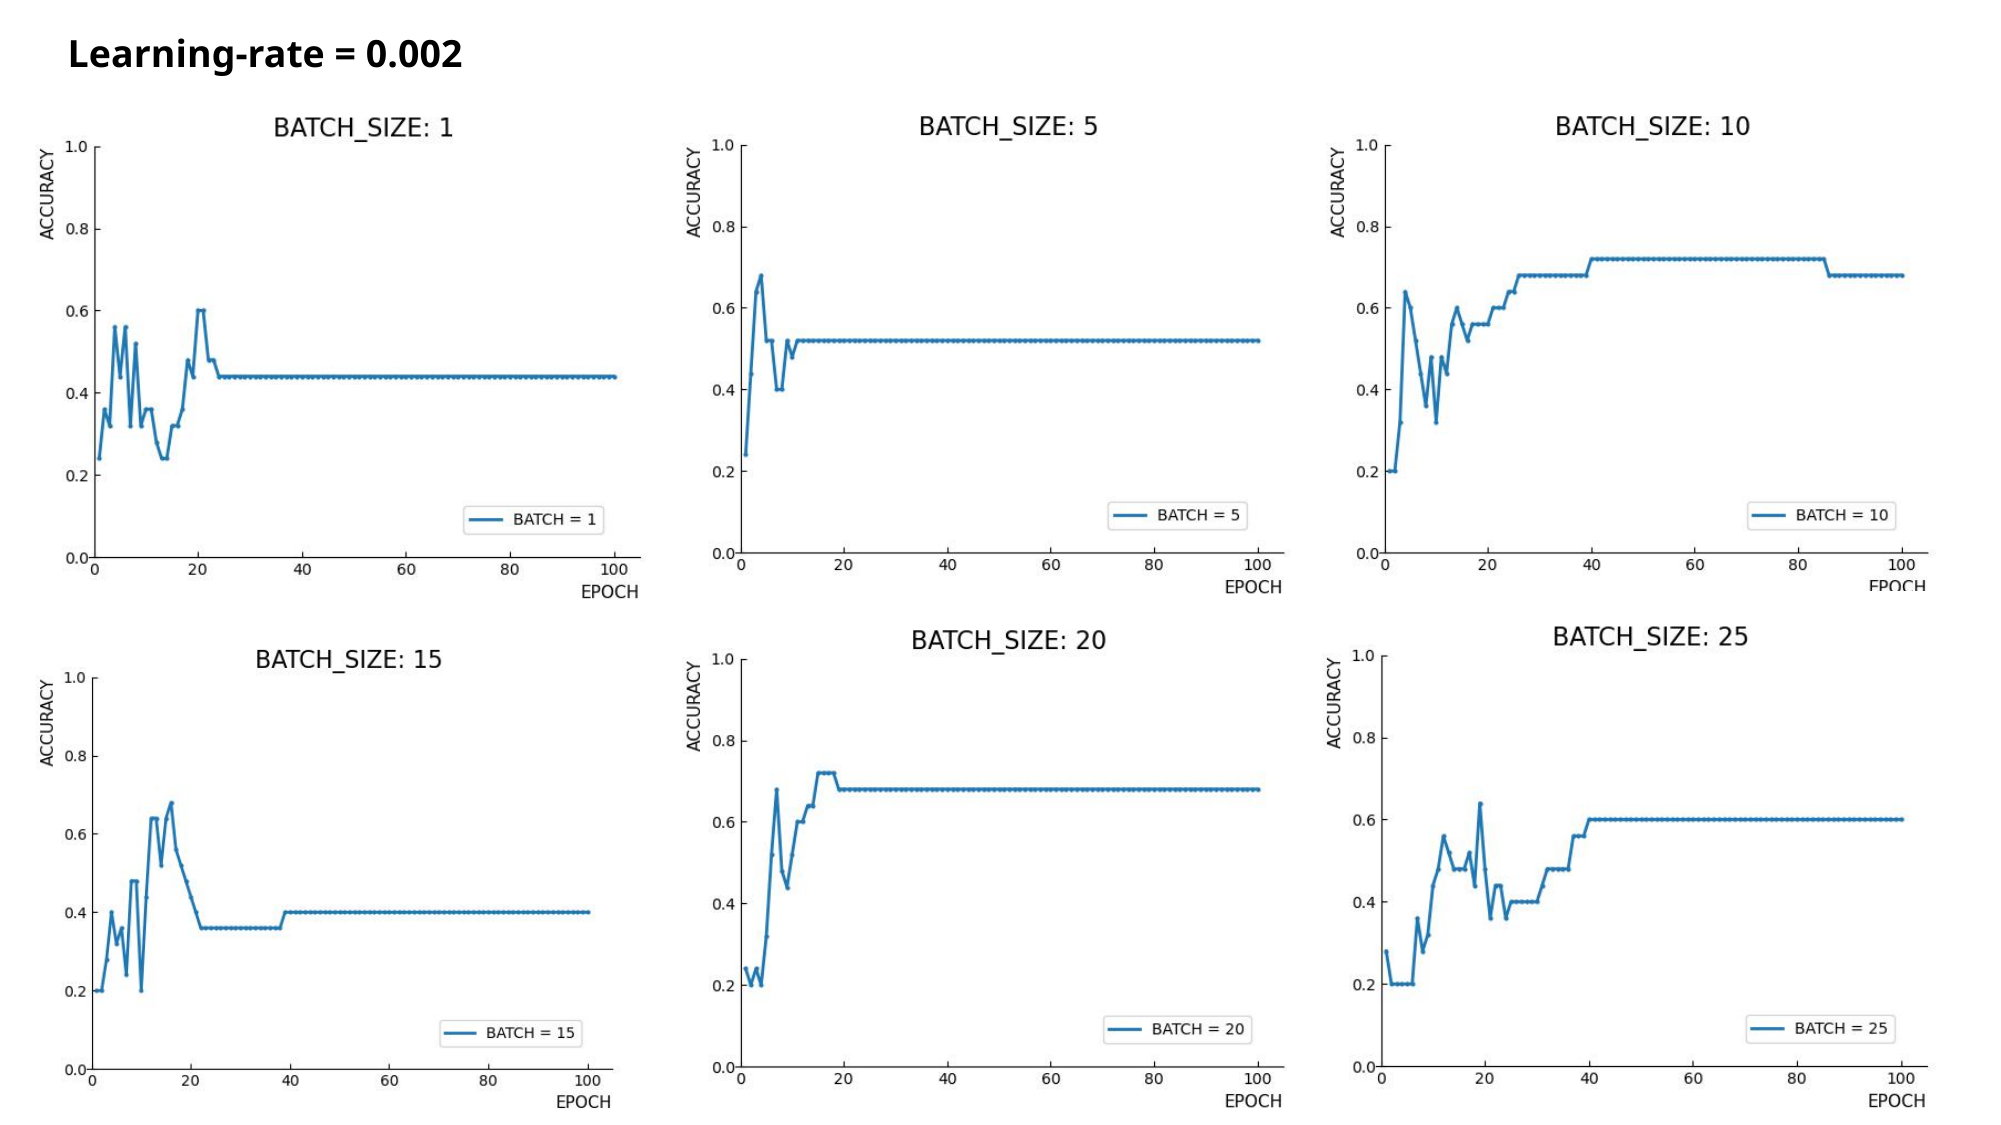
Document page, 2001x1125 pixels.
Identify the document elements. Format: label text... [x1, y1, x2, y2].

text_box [0, 81, 1998, 1125]
text_box Learning-rate = 0.002 [52, 22, 478, 81]
